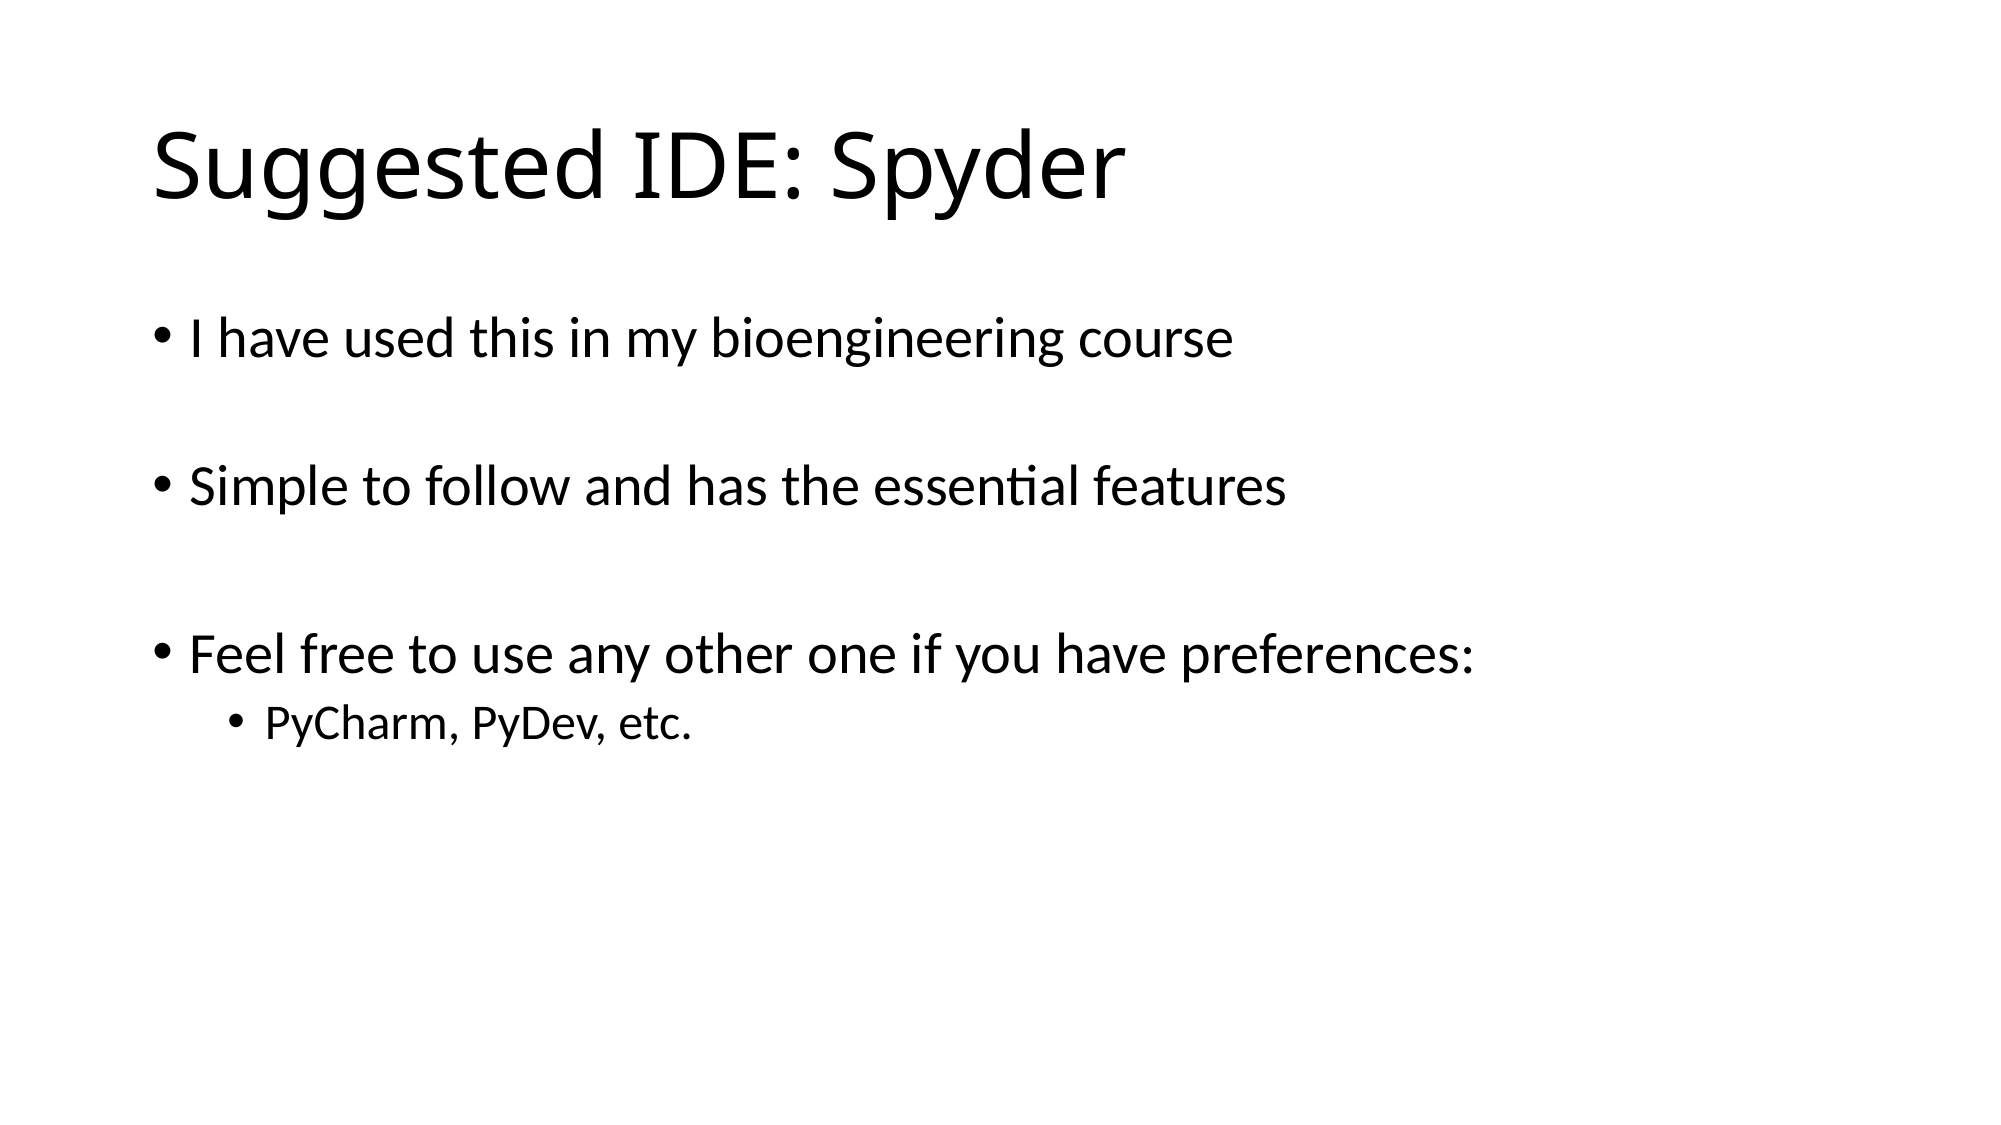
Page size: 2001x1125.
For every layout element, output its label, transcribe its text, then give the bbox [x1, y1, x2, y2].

list I have used this in my bioengineering course Simple to follow and has the essential features Feel free to use any other one if you have preferences: PyCharm, PyDev, etc. [137, 299, 1863, 1014]
title Suggested IDE: Spyder [137, 59, 1863, 278]
